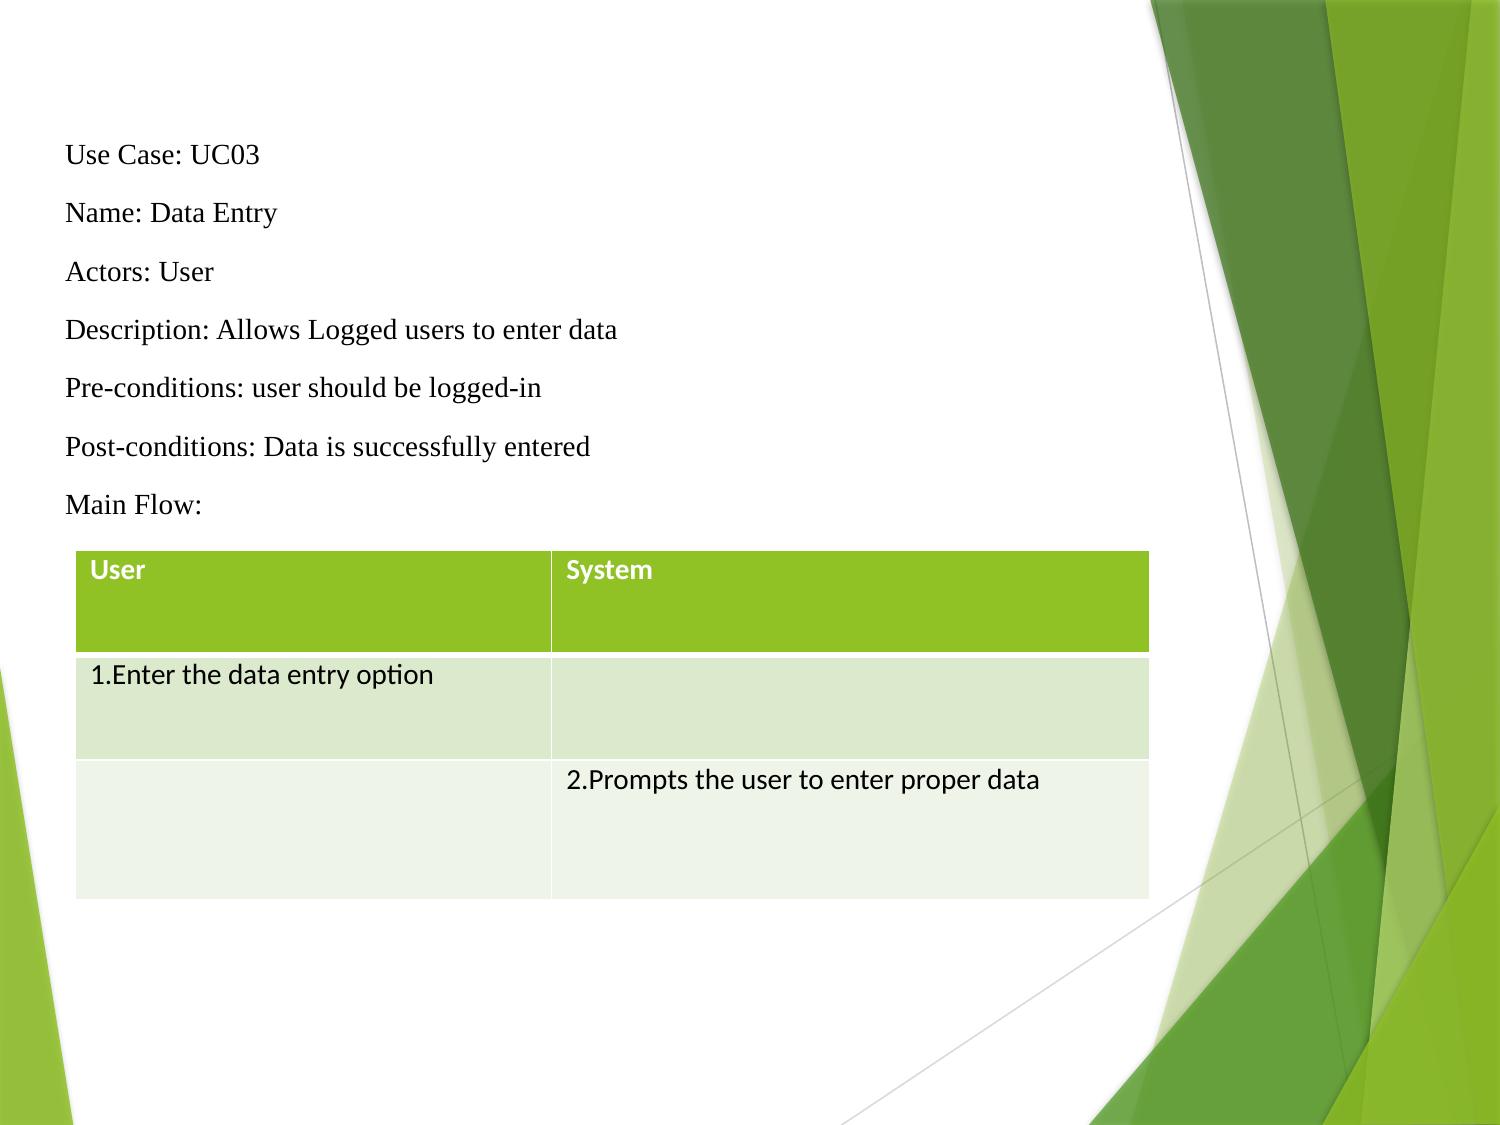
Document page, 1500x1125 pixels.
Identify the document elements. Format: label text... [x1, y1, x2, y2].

table_cell 1.Enter the data entry option [76, 658, 551, 759]
table_header User [76, 551, 551, 652]
table_cell [76, 761, 551, 899]
table_cell 2.Prompts the user to enter proper data [552, 761, 1149, 899]
text_box Use Case: UC03 Name: Data Entry Actors: User Description: Allows Logged users to enter data Pre-conditions: user should be logged-in Post-conditions: Data is successfully entered Main Flow: [49, 104, 1269, 573]
table_header System [552, 551, 1149, 652]
table_cell [552, 658, 1149, 759]
